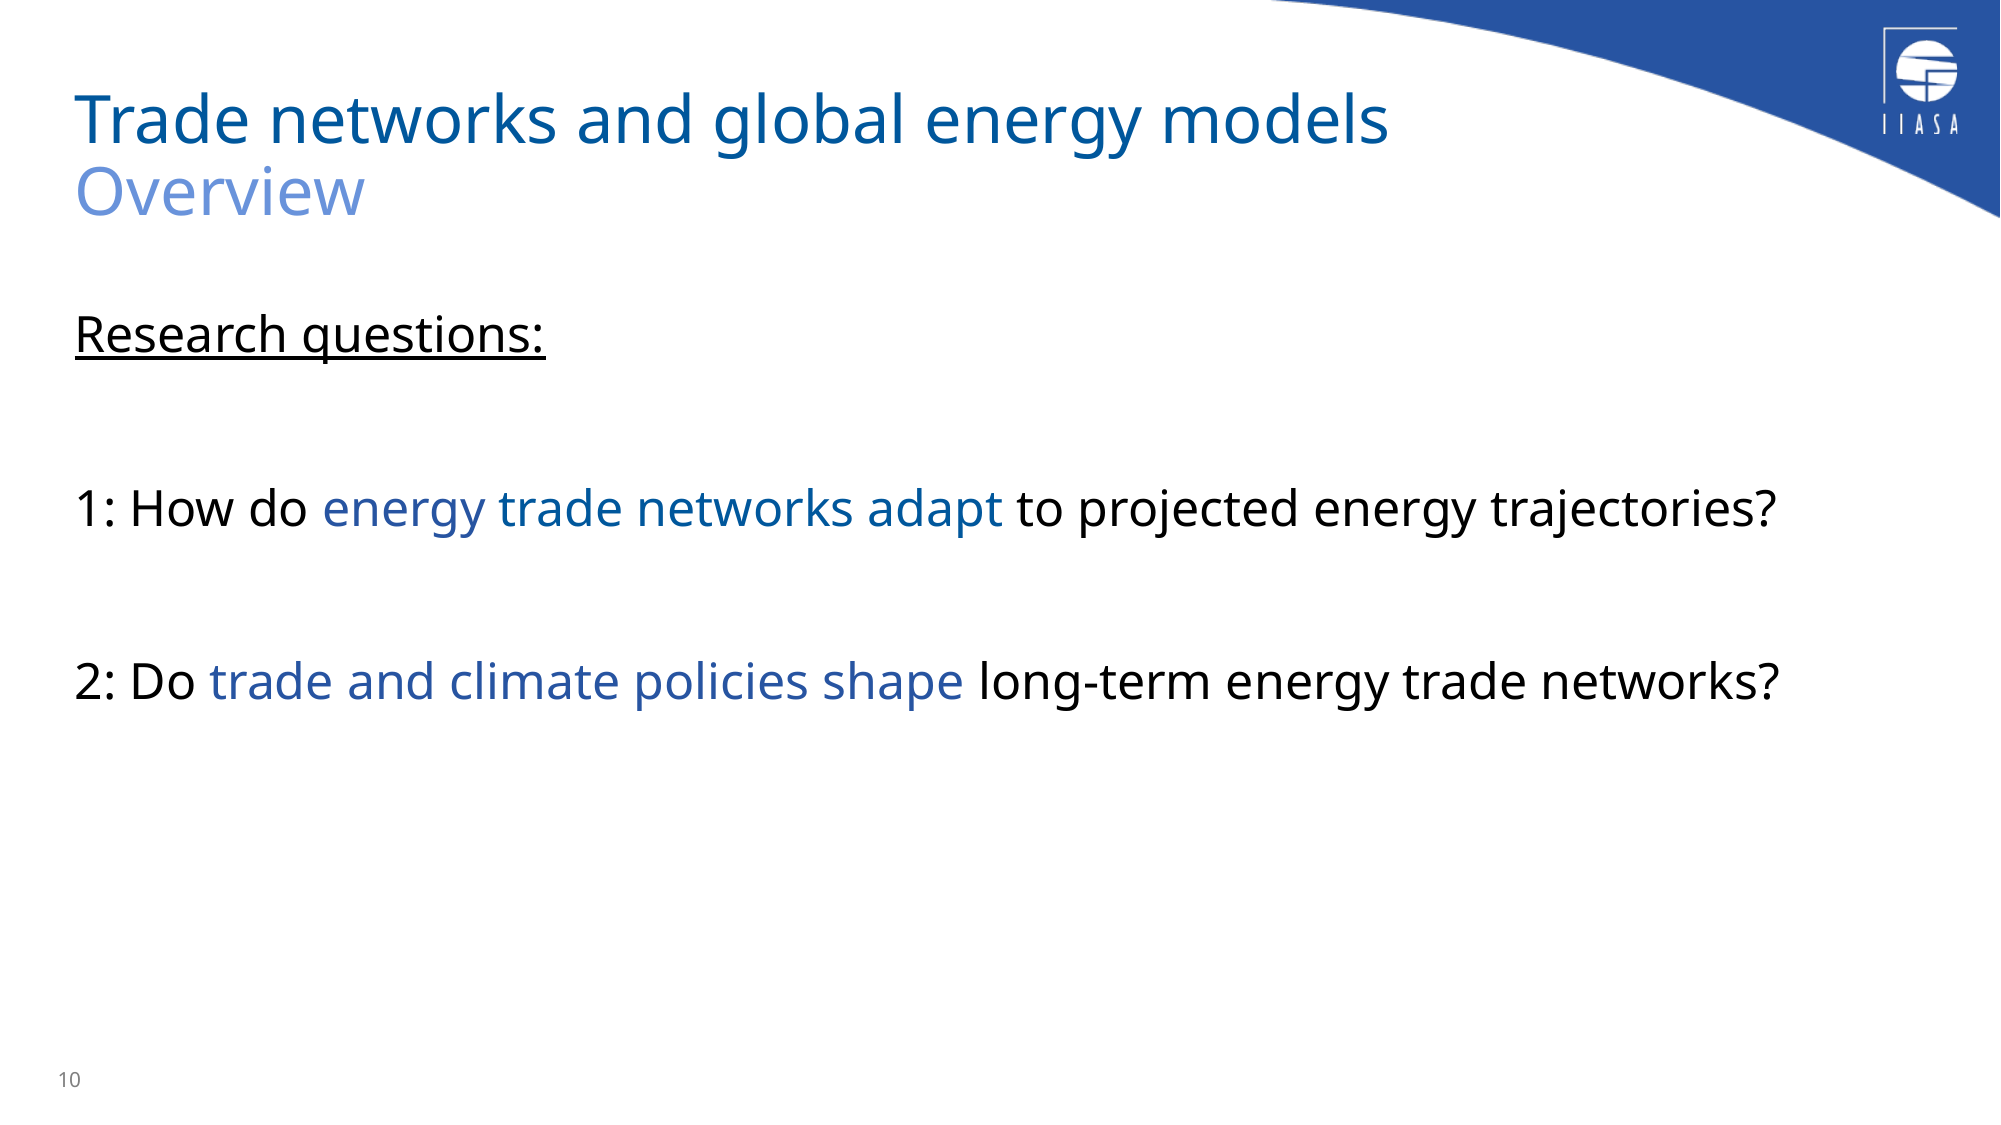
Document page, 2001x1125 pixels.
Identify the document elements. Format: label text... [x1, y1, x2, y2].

slide_number 10 [42, 1042, 493, 1102]
title Trade networks and global energy models Overview [59, 59, 1863, 257]
picture [0, 0, 2000, 1125]
list Research questions: 1: How do energy trade networks adapt to projected energy trajectories? 2: Do trade and climate policies shape long-term energy trade networks? [59, 288, 1896, 1003]
